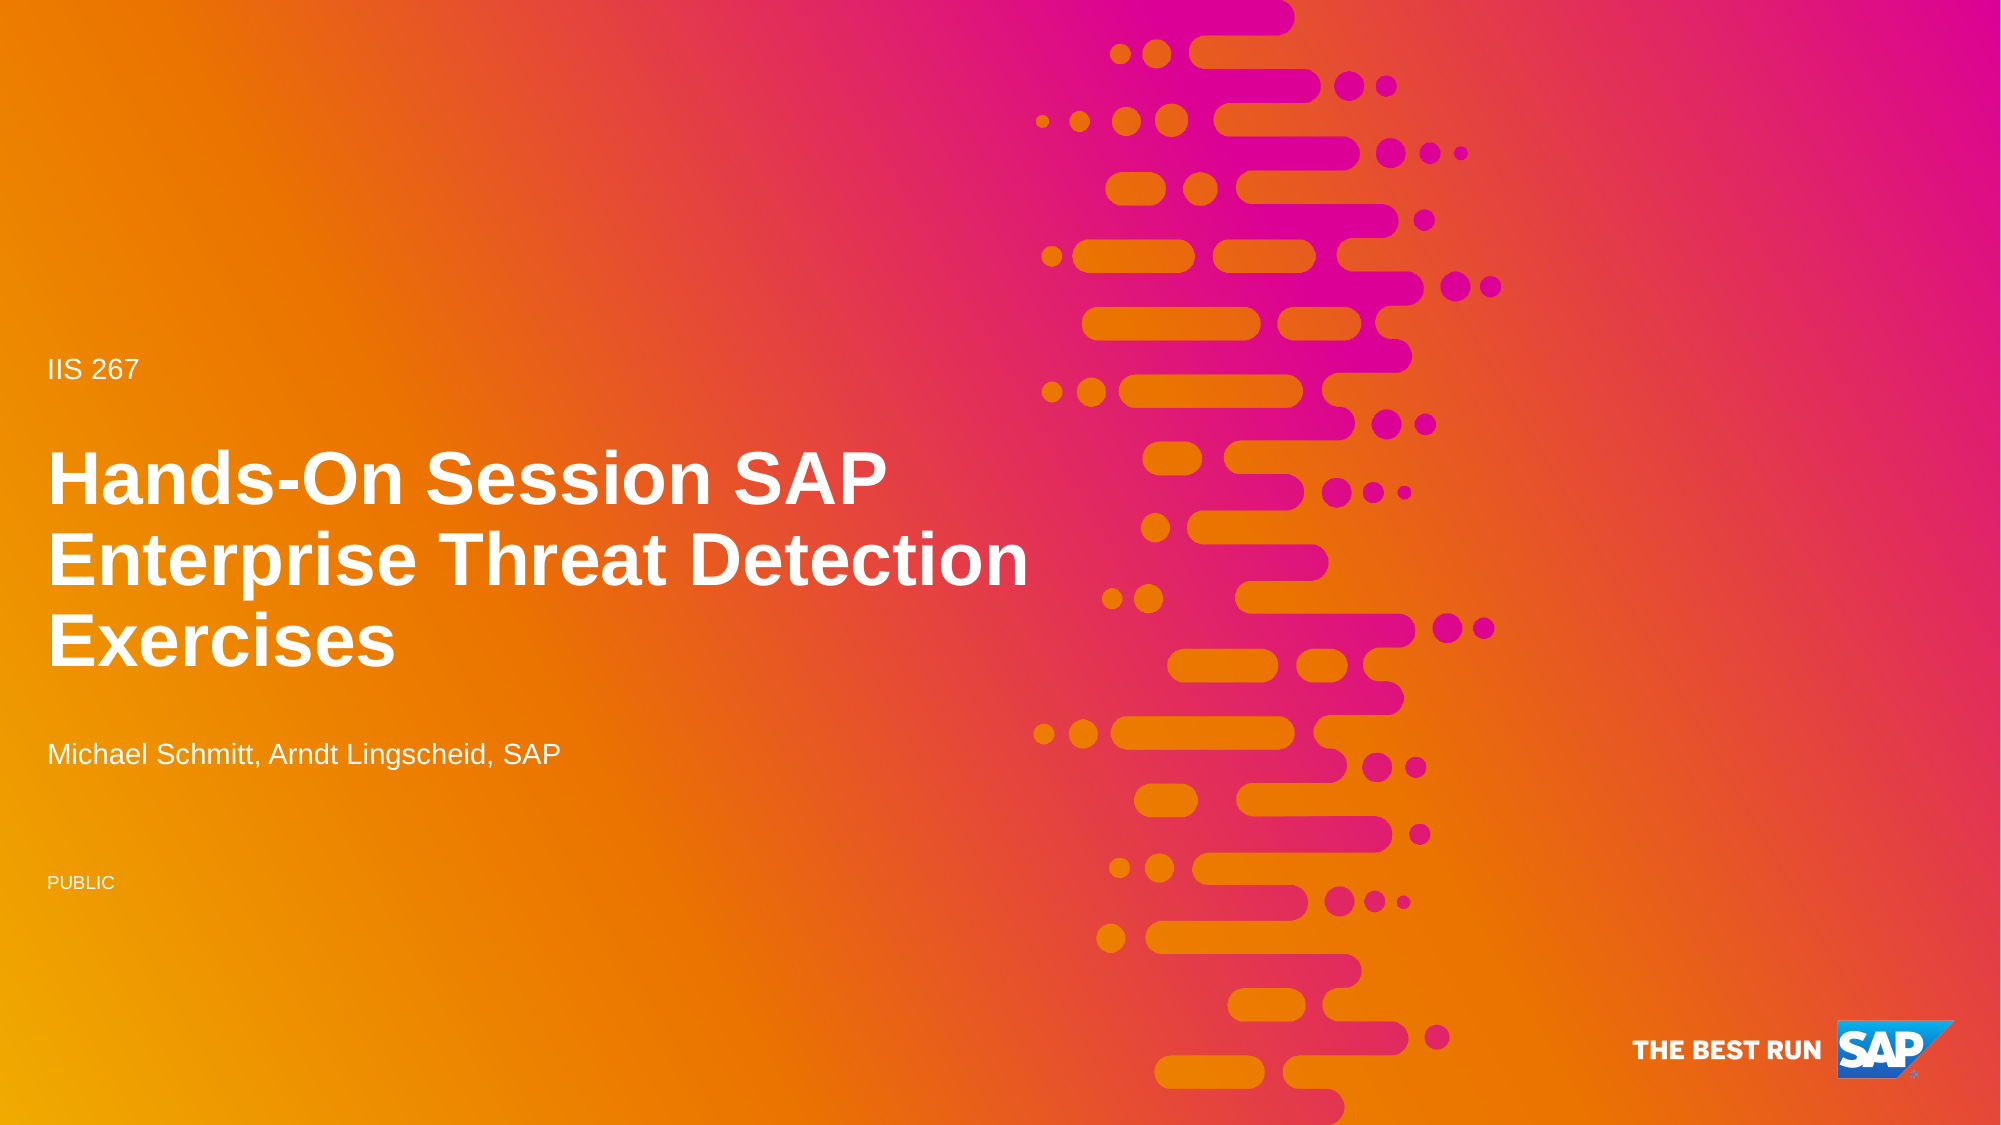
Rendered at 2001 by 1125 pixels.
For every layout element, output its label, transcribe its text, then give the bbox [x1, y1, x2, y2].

subtitle Michael Schmitt, Arndt Lingscheid, SAP [47, 735, 1074, 807]
list IIS 267 [47, 350, 416, 386]
picture [0, 0, 2001, 1125]
title Hands-On Session SAP Enterprise Threat Detection Exercises [47, 439, 1085, 686]
